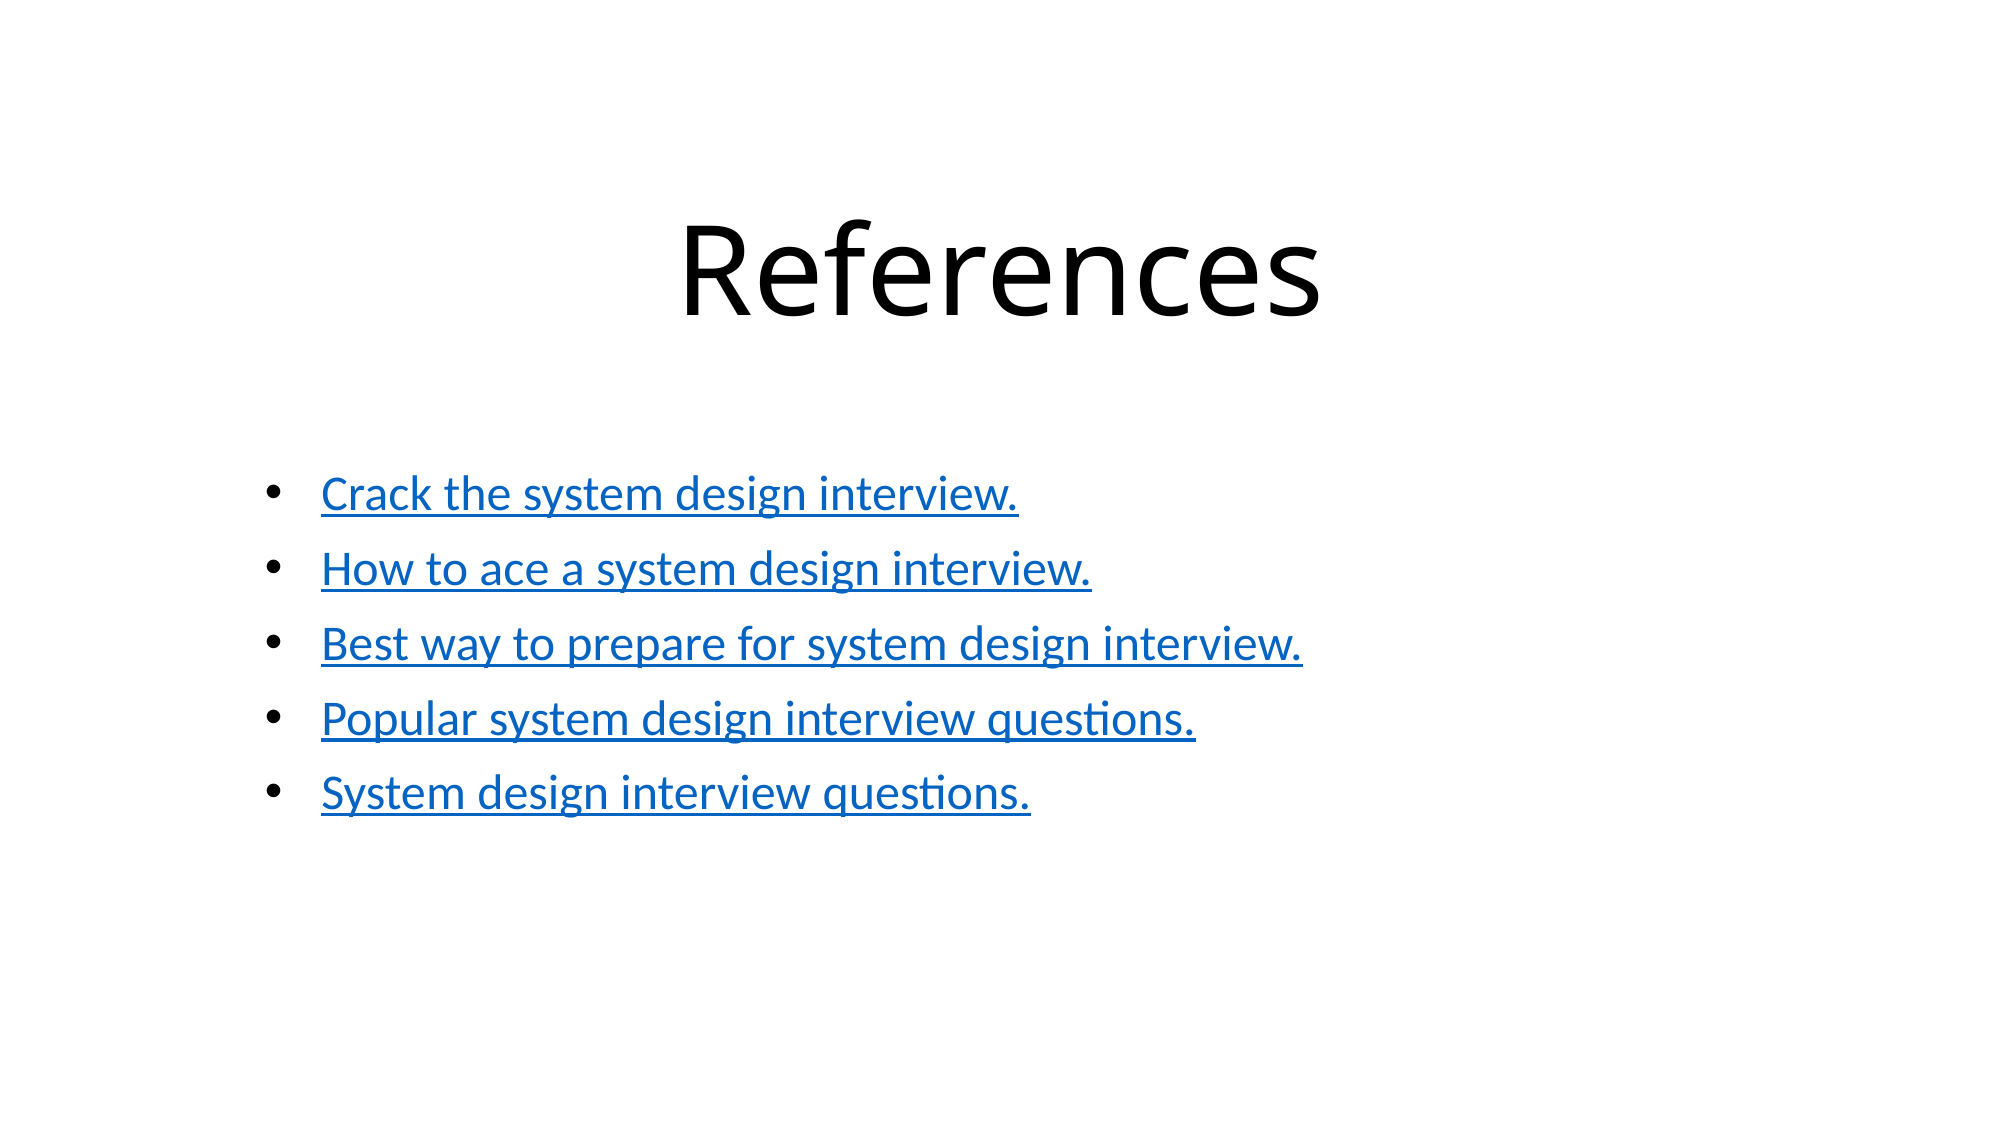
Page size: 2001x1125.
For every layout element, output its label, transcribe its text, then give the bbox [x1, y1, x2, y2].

title References [249, 184, 1750, 350]
subtitle Crack the system design interview. How to ace a system design interview. Best way to prepare for system design interview. Popular system design interview questions. System design interview questions. [249, 379, 1750, 863]
